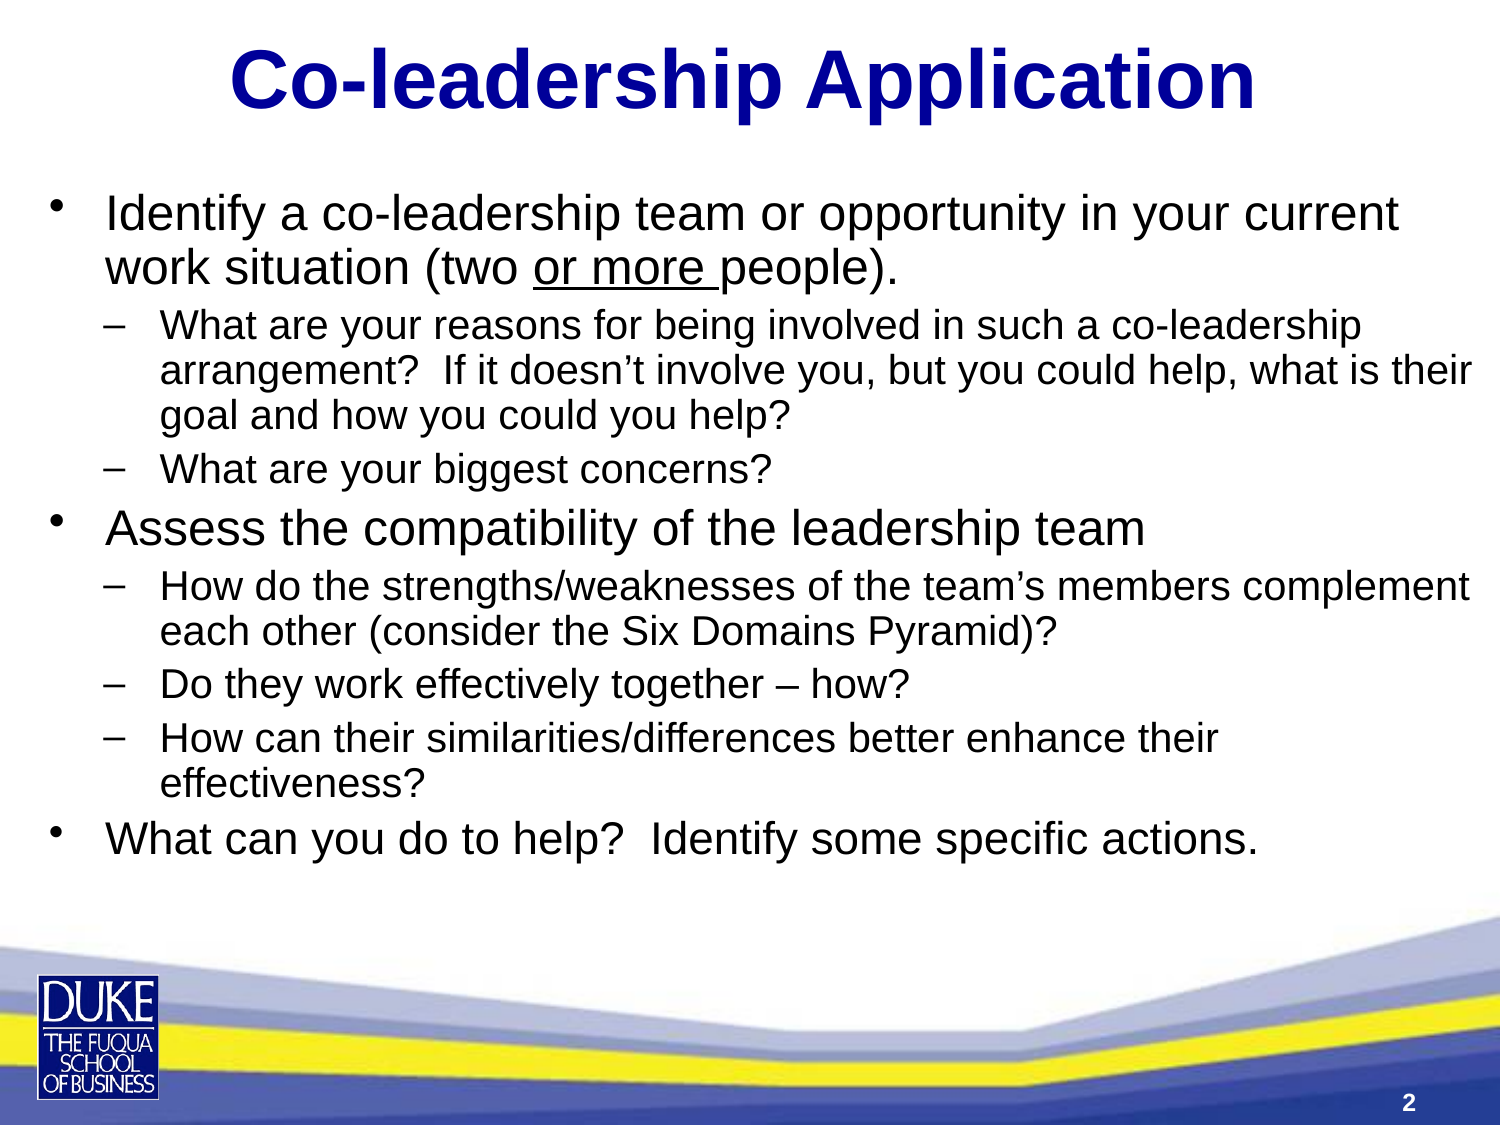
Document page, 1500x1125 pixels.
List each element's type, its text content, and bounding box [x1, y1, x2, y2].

text_box 2 [1387, 1079, 1450, 1125]
list Identify a co-leadership team or opportunity in your current work situation (two or more people). What are your reasons for being involved in such a co-leadership arrangement? If it doesn’t involve you, but you could help, what is their goal and how you could you help? What are your biggest concerns? Assess the compatibility of the leadership team How do the strengths/weaknesses of the team’s members complement each other (consider the Six Domains Pyramid)? Do they work effectively together – how? How can their similarities/differences better enhance their effectiveness? What can you do to help? Identify some specific actions. [48, 187, 1493, 976]
picture [0, 0, 1500, 1125]
title Co-leadership Application [62, 12, 1426, 138]
